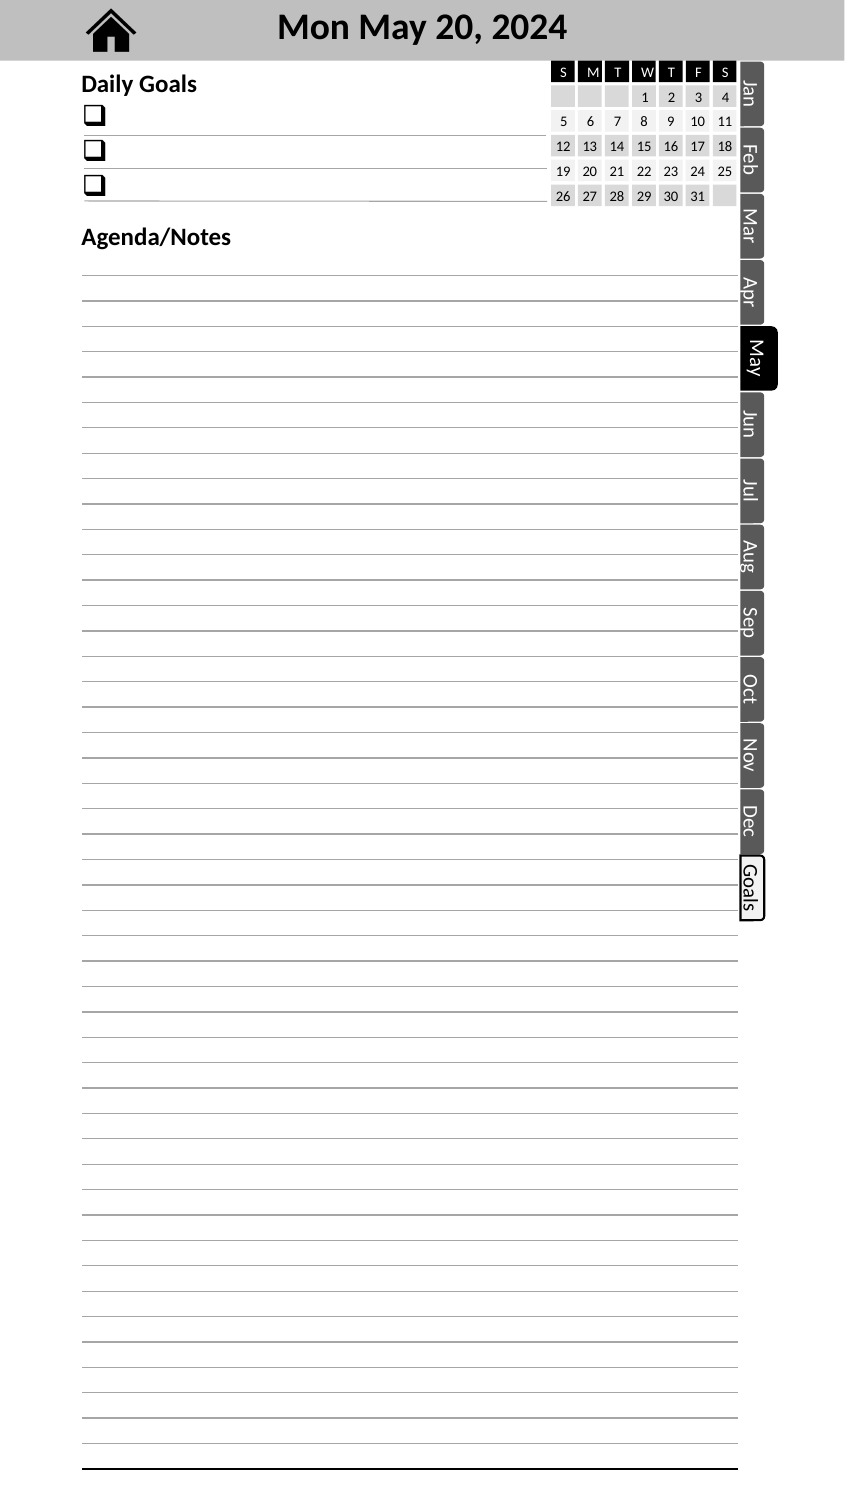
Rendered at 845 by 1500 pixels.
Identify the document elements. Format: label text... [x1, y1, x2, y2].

list Mon May 20, 2024 [190, 0, 655, 61]
picture [82, 1, 140, 59]
